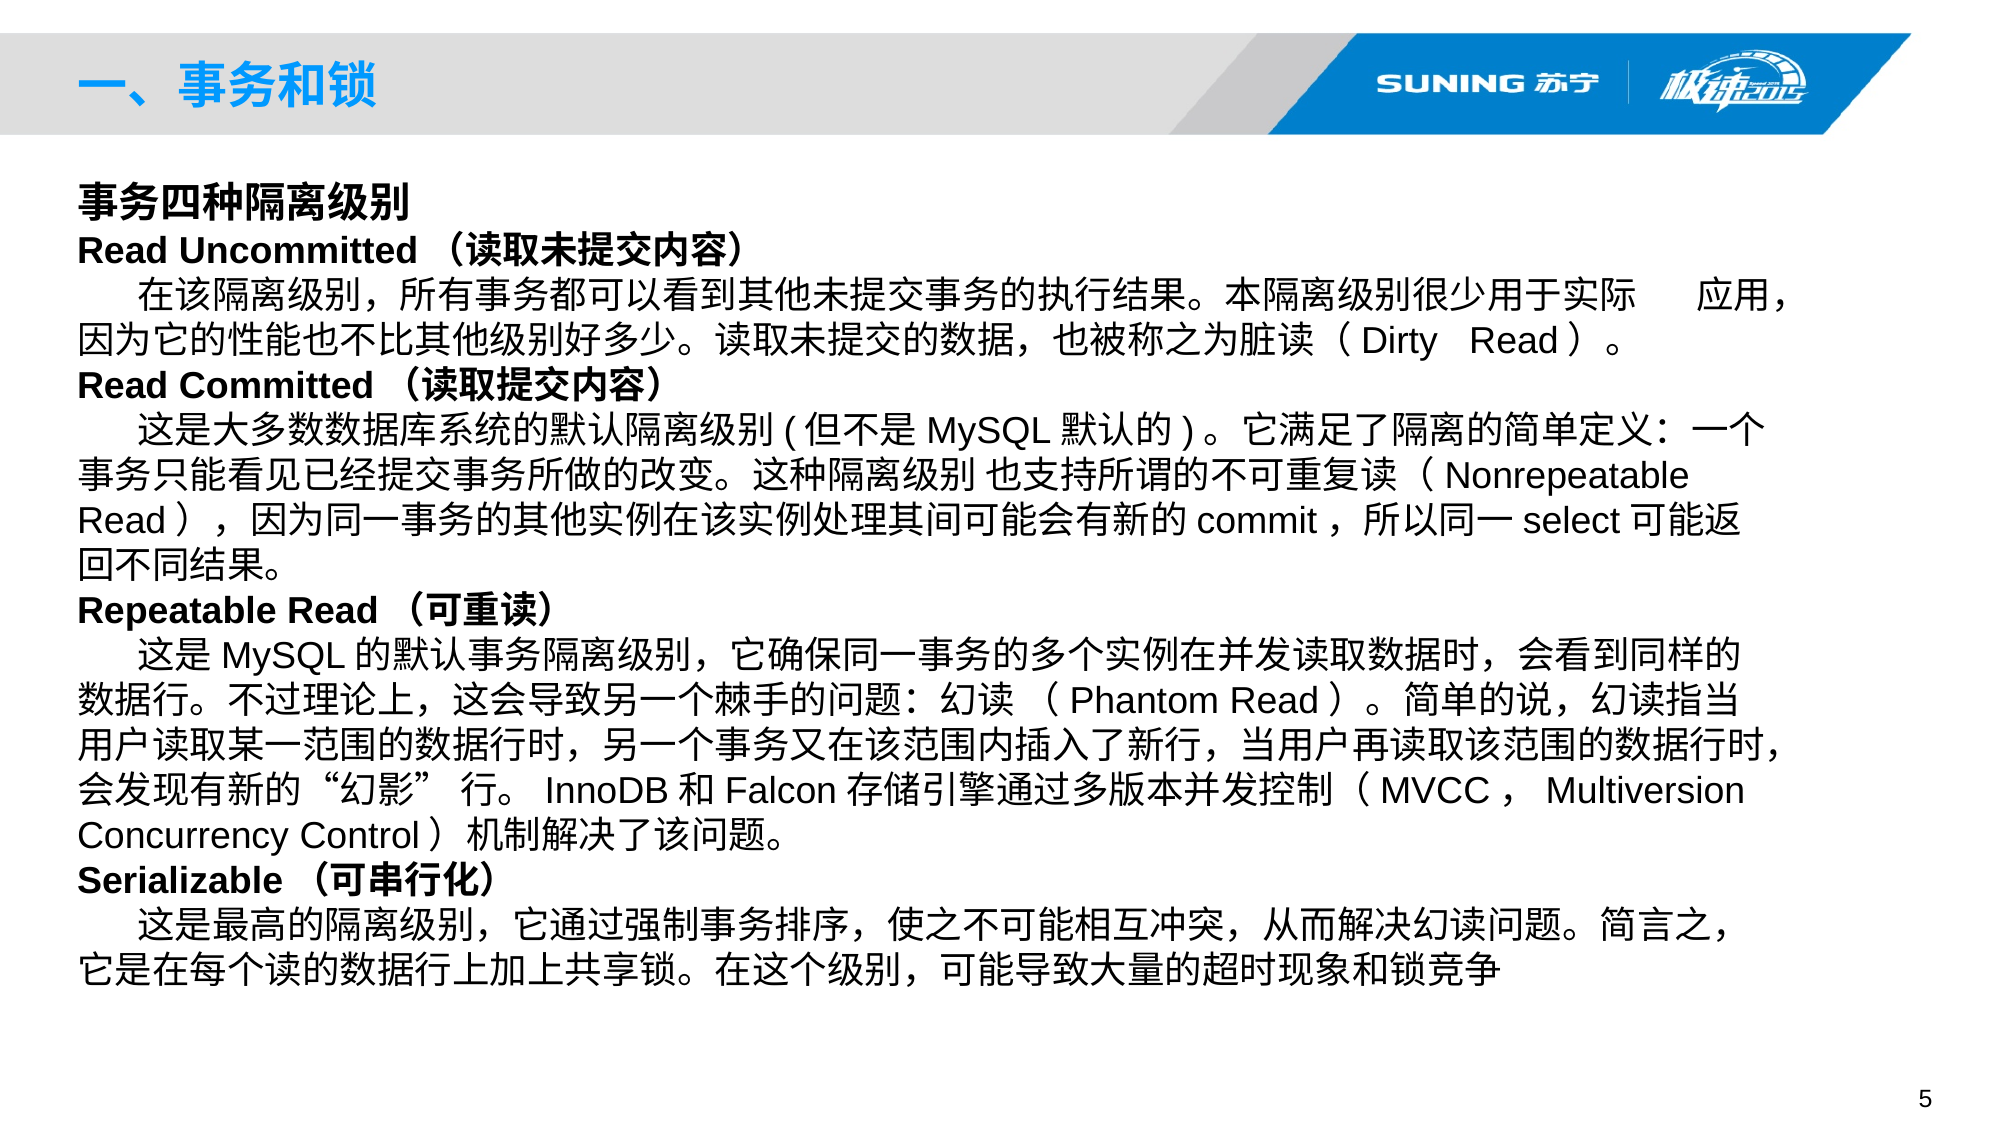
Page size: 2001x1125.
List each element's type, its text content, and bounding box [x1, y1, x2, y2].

text_box 事务四种隔离级别 Read Uncommitted（读取未提交内容） 在该隔离级别，所有事务都可以看到其他未提交事务的执行结果。本隔离级别很少用于实际 应用，因为它的性能也不比其他级别好多少。读取未提交的数据，也被称之为脏读（Dirty Read）。 Read Committed（读取提交内容） 这是大多数数据库系统的默认隔离级别(但不是MySQL默认的)。它满足了隔离的简单定义：一个事务只能看见已经提交事务所做的改变。这种隔离级别 也支持所谓的不可重复读（Nonrepeatable Read），因为同一事务的其他实例在该实例处理其间可能会有新的commit，所以同一select可能返回不同结果。 Repeatable Read（可重读） 这是MySQL的默认事务隔离级别，它确保同一事务的多个实例在并发读取数据时，会看到同样的数据行。不过理论上，这会导致另一个棘手的问题：幻读 （Phantom Read）。简单的说，幻读指当用户读取某一范围的数据行时，另一个事务又在该范围内插入了新行，当用户再读取该范围的数据行时，会发现有新的“幻影” 行。InnoDB和Falcon存储引擎通过多版本并发控制（MVCC，Multiversion Concurrency Control）机制解决了该问题。 Serializable（可串行化） 这是最高的隔离级别，它通过强制事务排序，使之不可能相互冲突，从而解决幻读问题。简言之，它是在每个读的数据行上加上共享锁。在这个级别，可能导致大量的超时现象和锁竞争 [62, 168, 1790, 999]
picture [0, 0, 2001, 1125]
title 一、事务和锁 [62, 33, 1327, 134]
